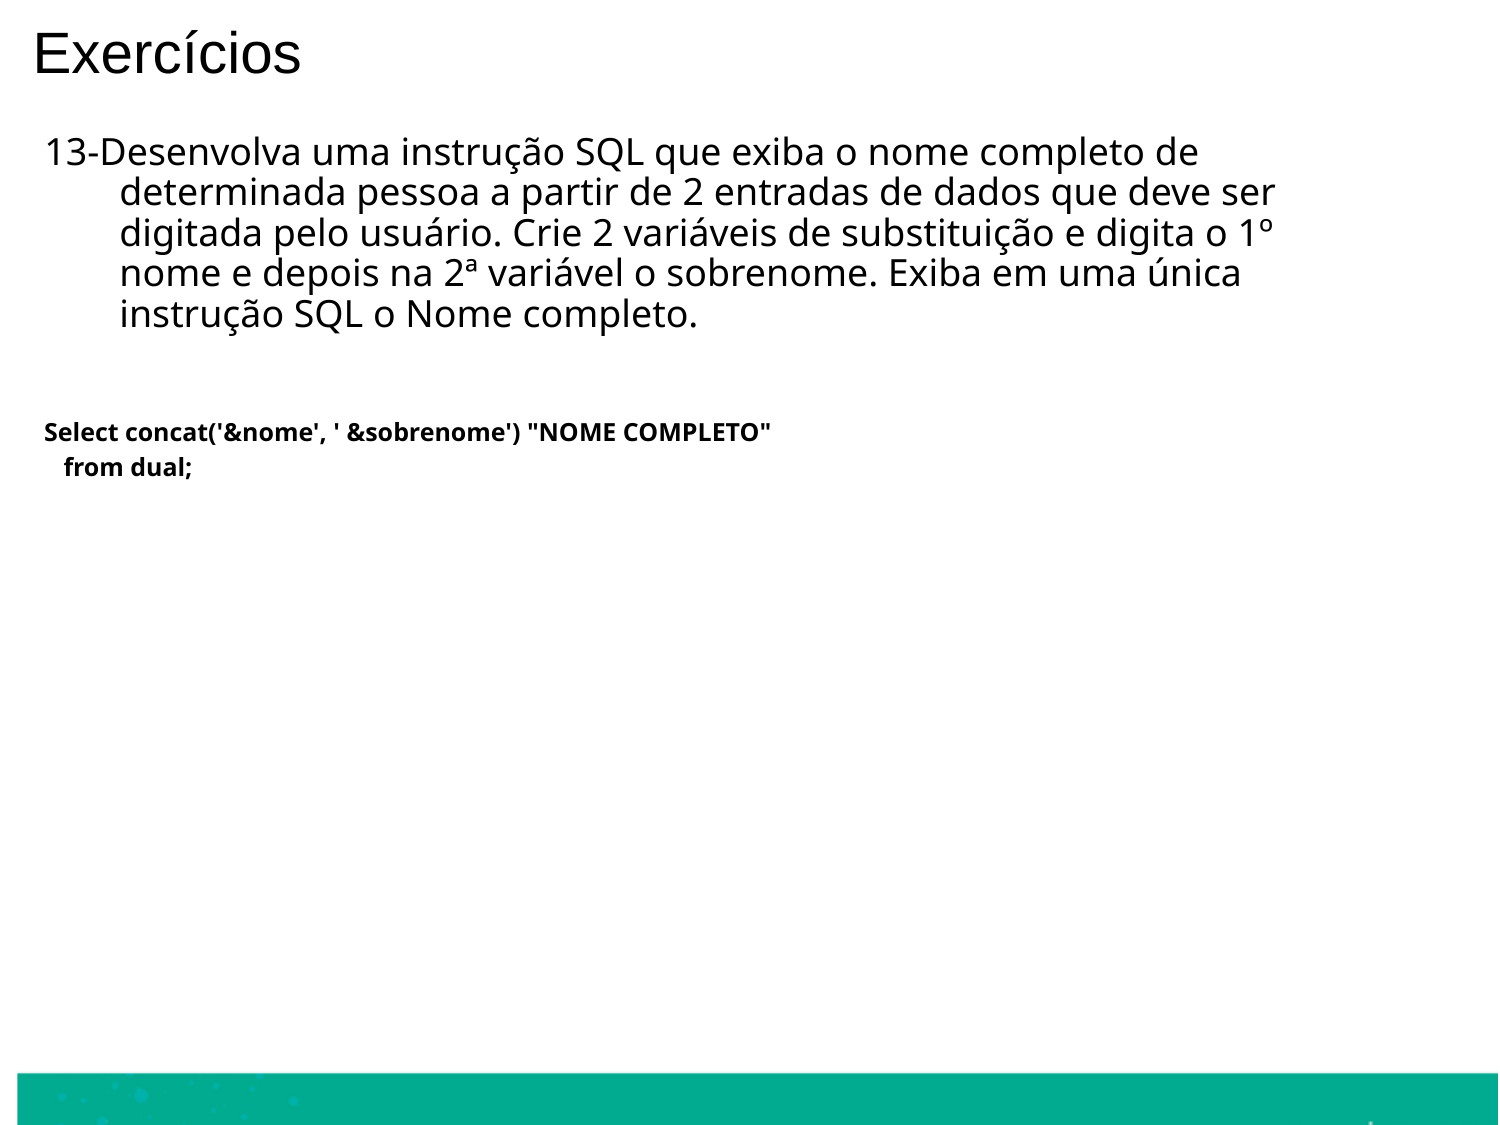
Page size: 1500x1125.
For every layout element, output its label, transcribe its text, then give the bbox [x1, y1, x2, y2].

text_box Select concat('&nome', ' &sobrenome') "NOME COMPLETO" from dual; [29, 409, 1430, 1000]
title Exercícios [17, 7, 1117, 93]
picture [2, 0, 1498, 1125]
list 13-Desenvolva uma instrução SQL que exiba o nome completo de determinada pessoa a partir de 2 entradas de dados que deve ser digitada pelo usuário. Crie 2 variáveis de substituição e digita o 1º nome e depois na 2ª variável o sobrenome. Exiba em uma única instrução SQL o Nome completo. [29, 125, 1400, 409]
